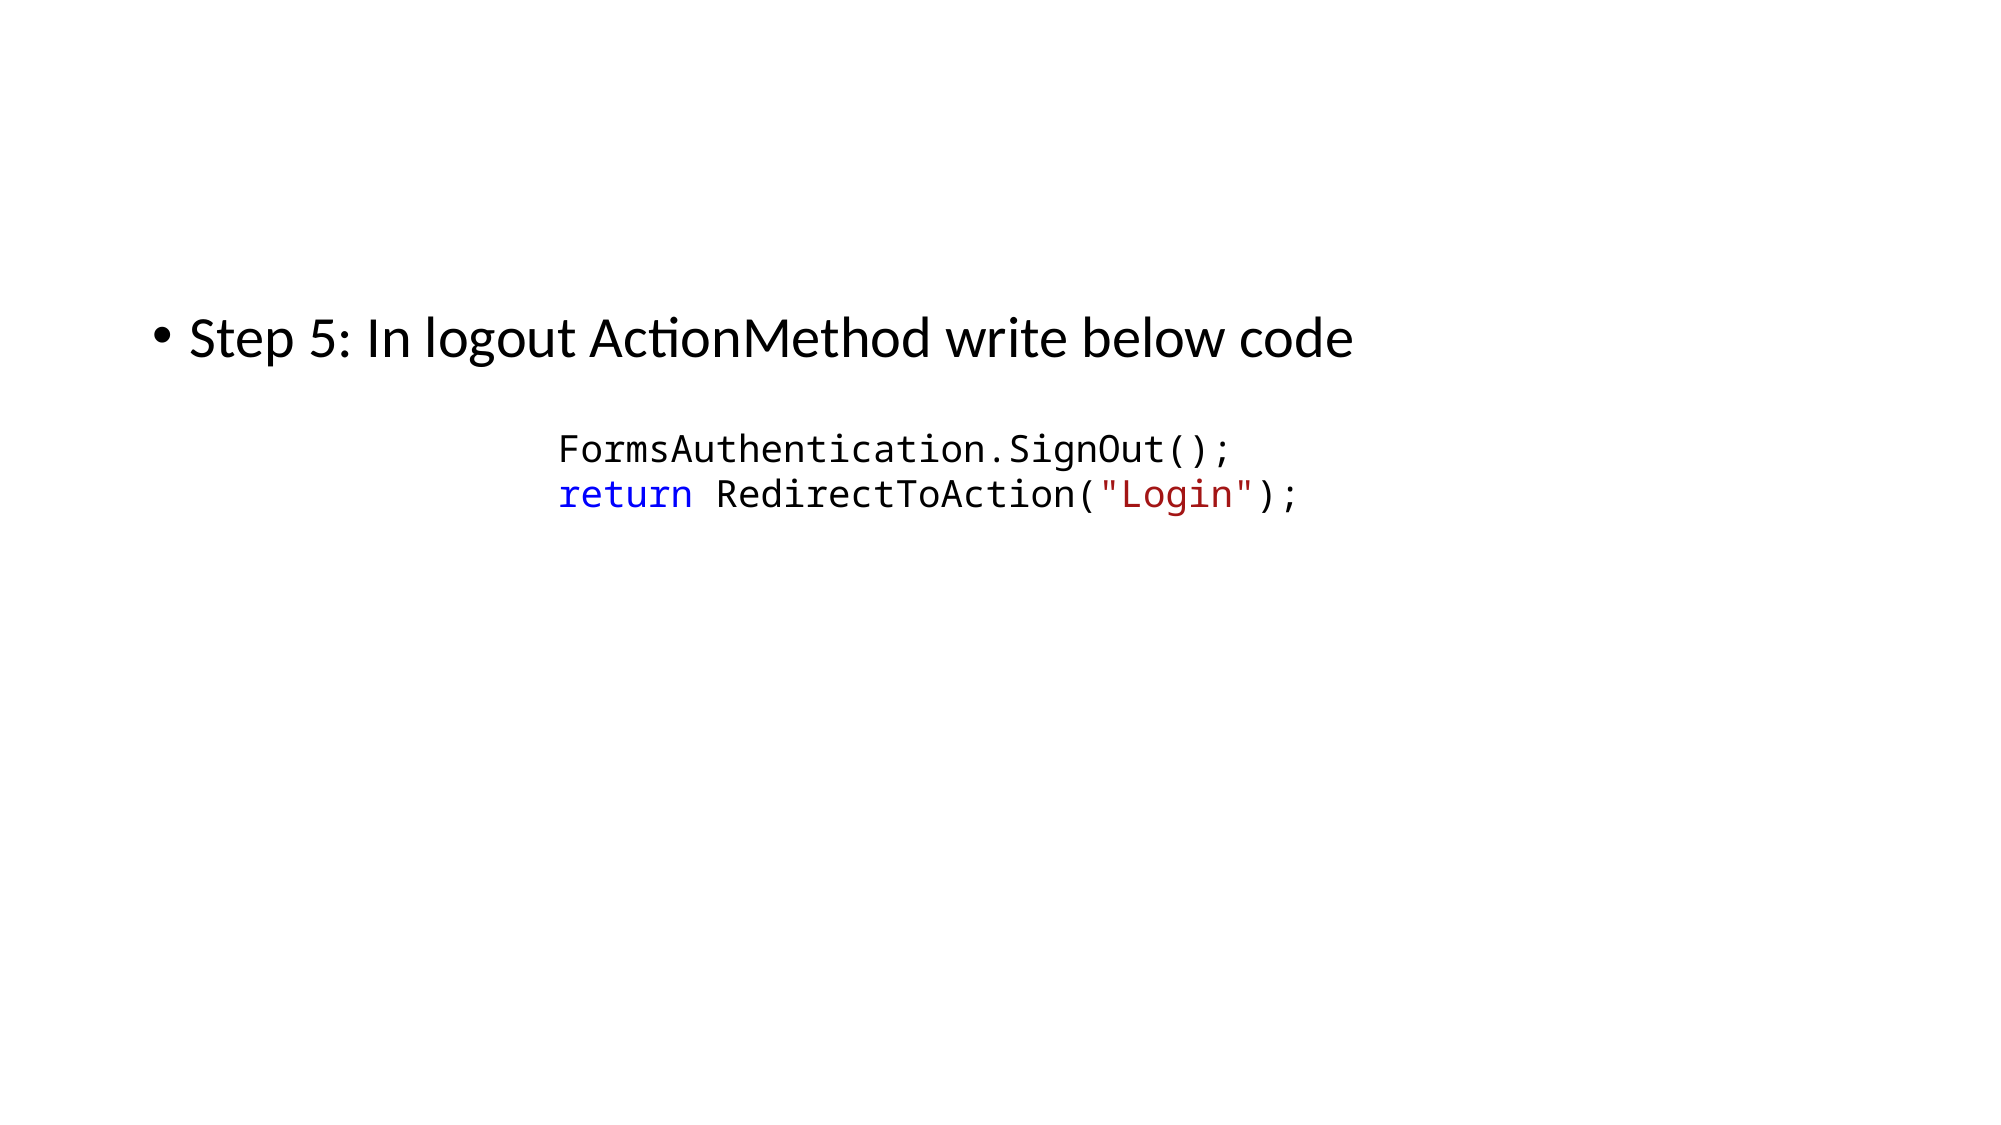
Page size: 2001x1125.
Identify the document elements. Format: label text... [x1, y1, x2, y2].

list Step 5: In logout ActionMethod write below code [137, 299, 1863, 1014]
text_box FormsAuthentication.SignOut(); return RedirectToAction("Login"); [543, 417, 1807, 523]
